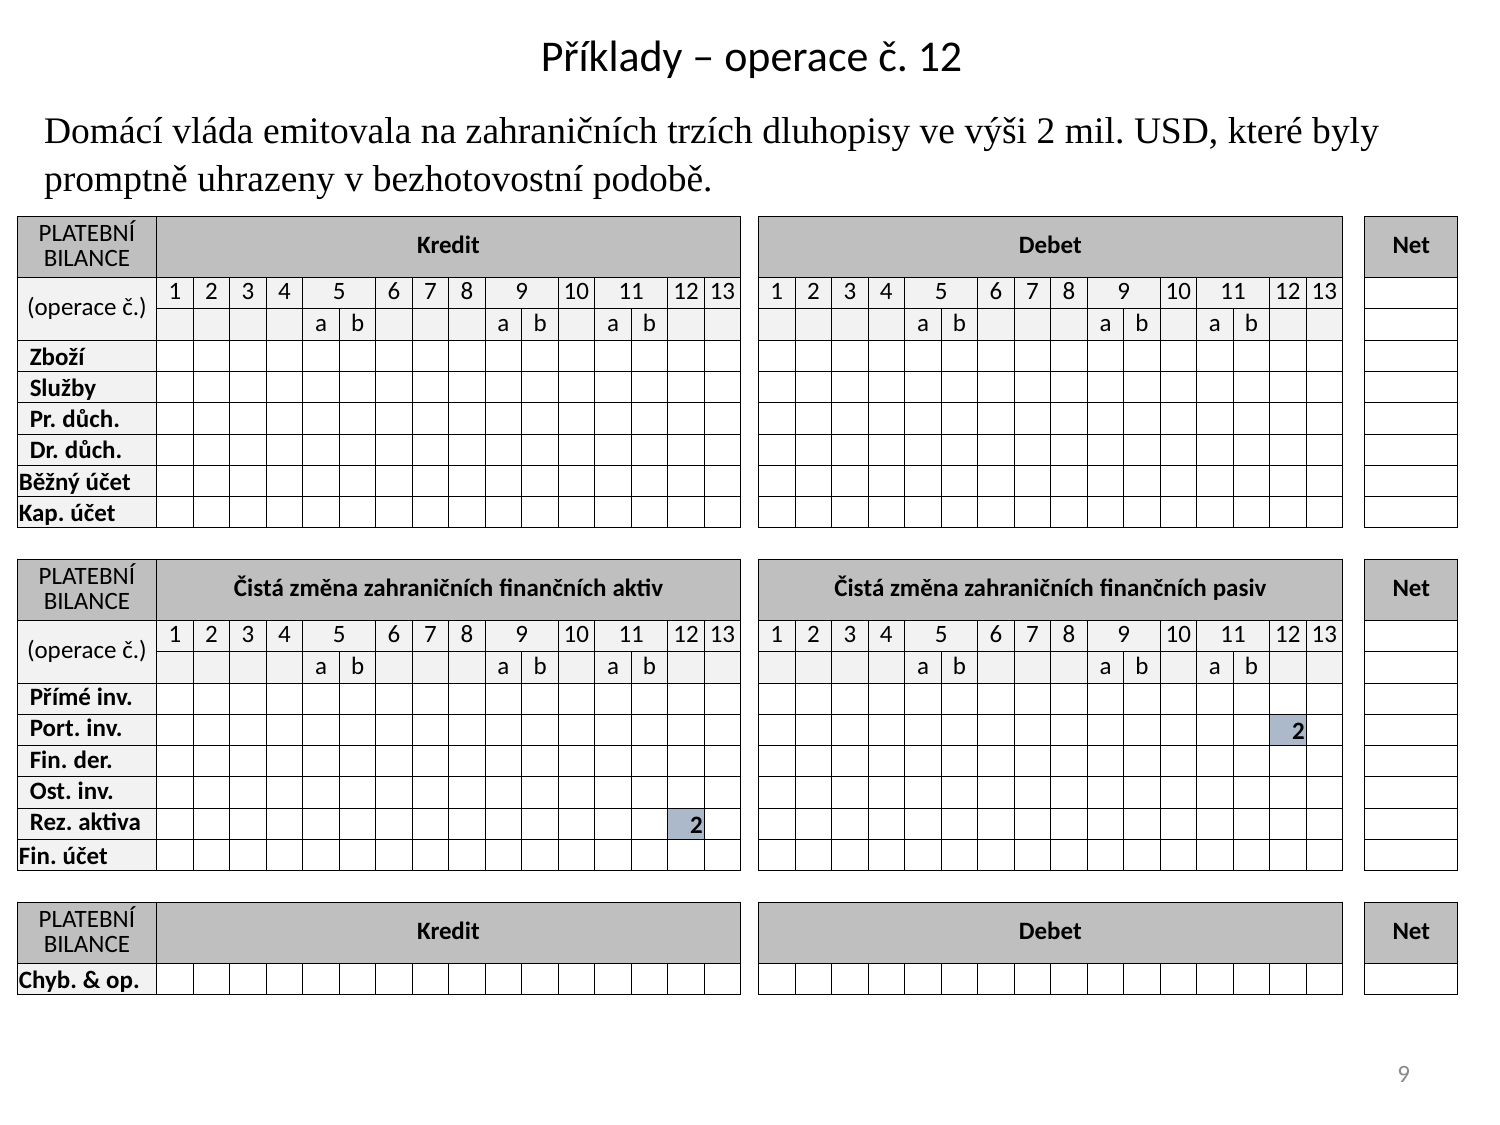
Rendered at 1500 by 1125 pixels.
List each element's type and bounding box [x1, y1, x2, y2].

table_cell [1015, 403, 1050, 434]
table_cell [522, 403, 558, 434]
table_cell [486, 715, 521, 745]
table_cell [796, 466, 831, 496]
table_cell [978, 964, 1014, 994]
table_cell [1197, 435, 1233, 465]
table_cell [1015, 372, 1050, 402]
table_cell [340, 403, 375, 434]
table_cell [522, 435, 558, 465]
table_cell [303, 809, 339, 839]
table_cell [413, 372, 448, 402]
table_cell [522, 466, 558, 496]
table_cell [230, 964, 266, 994]
table_cell [376, 435, 412, 465]
table_cell [832, 372, 868, 402]
table_cell [1307, 497, 1342, 527]
table_cell [157, 372, 193, 402]
table_cell [905, 497, 941, 527]
table_cell [230, 466, 266, 496]
table_cell [1365, 621, 1457, 651]
table_cell [267, 652, 302, 683]
table_cell [194, 746, 229, 776]
table_cell [632, 497, 667, 527]
table_cell [522, 684, 558, 714]
table_cell [796, 372, 831, 402]
table_cell [759, 435, 795, 465]
table_cell [376, 466, 412, 496]
table_cell [449, 497, 485, 527]
table_cell [905, 964, 941, 994]
table_cell [376, 497, 412, 527]
table_cell [413, 715, 448, 745]
table_cell [413, 809, 448, 839]
table_cell [668, 309, 704, 340]
table_cell [668, 466, 704, 496]
table_cell [1270, 278, 1306, 308]
table_cell [796, 278, 831, 308]
table_cell [194, 341, 229, 371]
table_cell [705, 403, 740, 434]
table_cell [905, 466, 941, 496]
table_cell [303, 403, 339, 434]
table_cell [486, 777, 521, 808]
table_cell [303, 466, 339, 496]
slide_number [1074, 1042, 1425, 1103]
table_cell [1365, 341, 1457, 371]
table_cell [157, 497, 193, 527]
table_cell [449, 684, 485, 714]
table_cell [267, 964, 302, 994]
table_cell [449, 403, 485, 434]
table_cell [449, 466, 485, 496]
table_cell [230, 278, 266, 308]
table_cell [869, 466, 904, 496]
table_cell [267, 684, 302, 714]
table_cell [1365, 746, 1457, 776]
table_cell [486, 684, 521, 714]
table_cell [18, 277, 1458, 995]
table_cell [942, 372, 977, 402]
table_cell [1197, 372, 1233, 402]
table_cell [413, 746, 448, 776]
table_cell [1124, 497, 1160, 527]
table_cell [413, 466, 448, 496]
table_cell [522, 746, 558, 776]
table_cell [1051, 309, 1087, 340]
table_cell [668, 809, 704, 839]
table_cell [796, 435, 831, 465]
table_cell [449, 746, 485, 776]
table_cell [267, 309, 302, 340]
table_cell [449, 621, 485, 651]
table_cell [18, 403, 156, 434]
table_cell [668, 435, 704, 465]
table_cell [413, 341, 448, 371]
table_cell [978, 372, 1014, 402]
table_cell [157, 903, 740, 963]
table_cell [157, 466, 193, 496]
table_cell [705, 497, 740, 527]
table_cell [705, 278, 740, 308]
table_cell [1270, 309, 1306, 340]
table_cell [705, 715, 740, 745]
table_cell [413, 840, 448, 870]
table_cell [559, 435, 594, 465]
table_cell [157, 560, 740, 620]
table_cell [595, 372, 631, 402]
table_cell [1307, 341, 1342, 371]
table_cell [559, 278, 594, 308]
table_cell [194, 715, 229, 745]
table_cell [832, 278, 868, 308]
table_cell [1234, 372, 1269, 402]
table_cell [978, 341, 1014, 371]
table_cell [796, 964, 831, 994]
table_cell [559, 684, 594, 714]
table_cell [230, 309, 266, 340]
table_header [1343, 216, 1364, 277]
table_cell [157, 652, 193, 683]
table_cell [413, 964, 448, 994]
table_cell [759, 964, 795, 994]
table_cell [905, 372, 941, 402]
table_cell [705, 621, 740, 651]
table_cell [303, 964, 339, 994]
table_cell [230, 715, 266, 745]
table_cell [413, 777, 448, 808]
table_cell [705, 840, 740, 870]
table_cell [194, 497, 229, 527]
table_cell [832, 497, 868, 527]
title [77, 19, 1427, 88]
table_cell [668, 964, 704, 994]
table_cell [303, 840, 339, 870]
table_cell [376, 840, 412, 870]
table_cell [869, 497, 904, 527]
table_cell [1270, 435, 1306, 465]
table_cell [1270, 964, 1306, 994]
table_cell [303, 715, 339, 745]
table_cell [340, 715, 375, 745]
table_cell [1365, 715, 1457, 745]
table_cell [869, 403, 904, 434]
table_cell [668, 746, 704, 776]
table_cell [595, 840, 631, 870]
table_cell [522, 497, 558, 527]
table_cell [668, 621, 704, 651]
table_cell [486, 309, 521, 340]
table_cell [413, 621, 448, 651]
table_cell [905, 278, 977, 308]
table_cell [267, 466, 302, 496]
table_cell [595, 403, 631, 434]
table_cell [1051, 278, 1087, 308]
table_cell [522, 652, 558, 683]
table_cell [376, 809, 412, 839]
table_cell [449, 309, 485, 340]
table_cell [230, 497, 266, 527]
table_cell [230, 746, 266, 776]
table_cell [413, 435, 448, 465]
table_cell [413, 309, 448, 340]
table_cell [230, 341, 266, 371]
table_cell [230, 809, 266, 839]
table_cell [559, 621, 594, 651]
table_cell [486, 840, 521, 870]
table_cell [303, 435, 339, 465]
table_cell [486, 341, 521, 371]
table_cell [303, 372, 339, 402]
table_cell [869, 341, 904, 371]
table_cell [1051, 372, 1087, 402]
table_cell [942, 435, 977, 465]
table_cell [1270, 466, 1306, 496]
table_cell [376, 621, 412, 651]
table_cell [18, 777, 156, 808]
table_cell [595, 466, 631, 496]
table_cell [1015, 309, 1050, 340]
table_cell [905, 435, 941, 465]
table_cell [759, 497, 795, 527]
table_cell [905, 309, 941, 340]
table_cell [832, 466, 868, 496]
table_cell [832, 309, 868, 340]
table_cell [303, 497, 339, 527]
table_cell [449, 278, 485, 308]
table_cell [1307, 278, 1342, 308]
table_cell [376, 372, 412, 402]
table_cell [267, 777, 302, 808]
table_cell [1197, 309, 1233, 340]
table_cell [1015, 278, 1050, 308]
table_cell [267, 278, 302, 308]
table_cell [486, 372, 521, 402]
table_cell [705, 435, 740, 465]
table_cell [942, 403, 977, 434]
table_cell [18, 809, 156, 839]
table_cell [632, 777, 667, 808]
table_cell [796, 403, 831, 434]
table_cell [942, 309, 977, 340]
table_cell [1270, 497, 1306, 527]
table_cell [869, 309, 904, 340]
table_cell [413, 403, 448, 434]
table_cell [486, 466, 521, 496]
table_cell [194, 309, 229, 340]
table_cell [522, 809, 558, 839]
table_cell [559, 715, 594, 745]
table_cell [978, 309, 1014, 340]
table_cell [194, 466, 229, 496]
table_cell [340, 466, 375, 496]
table_cell [376, 684, 412, 714]
table_cell [595, 652, 631, 683]
table_cell [194, 684, 229, 714]
table_cell [267, 840, 302, 870]
table_cell [632, 840, 667, 870]
table_cell [1307, 403, 1342, 434]
table_cell [18, 278, 156, 340]
table_header [18, 217, 156, 277]
table_cell [1088, 964, 1123, 994]
table_cell [759, 341, 795, 371]
table_cell [303, 341, 339, 371]
table_cell [1015, 341, 1050, 371]
text_box [29, 95, 1471, 207]
table_cell [668, 372, 704, 402]
table_cell [1088, 309, 1123, 340]
table_cell [18, 341, 156, 371]
table_cell [759, 903, 1342, 963]
table_cell [18, 746, 156, 776]
table_cell [376, 403, 412, 434]
table_cell [1124, 403, 1160, 434]
table_cell [1161, 372, 1196, 402]
table_cell [832, 964, 868, 994]
table_cell [942, 964, 977, 994]
table_cell [668, 278, 704, 308]
table_cell [595, 497, 631, 527]
table_cell [595, 684, 631, 714]
table_cell [1161, 341, 1196, 371]
table_cell [559, 777, 594, 808]
table_cell [340, 684, 375, 714]
table_cell [1088, 372, 1123, 402]
table_cell [1015, 435, 1050, 465]
table_cell [705, 466, 740, 496]
table_cell [267, 372, 302, 402]
table_cell [978, 278, 1014, 308]
table_cell [1161, 497, 1196, 527]
table_cell [978, 403, 1014, 434]
table_cell [340, 652, 375, 683]
table_cell [522, 964, 558, 994]
table_cell [1234, 341, 1269, 371]
table_cell [559, 309, 594, 340]
table_cell [340, 497, 375, 527]
table_cell [1161, 403, 1196, 434]
table_cell [522, 341, 558, 371]
table_cell [1015, 964, 1050, 994]
table_cell [18, 621, 156, 683]
table_cell [595, 621, 667, 651]
table_cell [157, 621, 193, 651]
table_cell [522, 715, 558, 745]
table_cell [230, 840, 266, 870]
table_cell [978, 466, 1014, 496]
table_cell [832, 435, 868, 465]
table_cell [340, 341, 375, 371]
table_cell [413, 497, 448, 527]
table_cell [1365, 497, 1457, 527]
table_cell [1307, 964, 1342, 994]
table_cell [869, 964, 904, 994]
table_cell [978, 497, 1014, 527]
table_cell [157, 715, 193, 745]
table_cell [1161, 466, 1196, 496]
table_cell [303, 652, 339, 683]
table_cell [18, 964, 156, 994]
table_cell [595, 746, 631, 776]
table_cell [559, 840, 594, 870]
table_cell [303, 309, 339, 340]
table_cell [1307, 435, 1342, 465]
table_cell [705, 684, 740, 714]
table_cell [705, 746, 740, 776]
table_cell [303, 278, 375, 308]
table_cell [1197, 964, 1233, 994]
table_cell [1365, 403, 1457, 434]
table_cell [267, 746, 302, 776]
table_cell [157, 777, 193, 808]
table_cell [194, 840, 229, 870]
table_cell [559, 341, 594, 371]
table_cell [832, 403, 868, 434]
table_cell [1365, 372, 1457, 402]
table_cell [522, 372, 558, 402]
table_cell [303, 746, 339, 776]
table_cell [376, 341, 412, 371]
table_cell [230, 435, 266, 465]
table_cell [1365, 809, 1457, 839]
table_cell [449, 964, 485, 994]
table_cell [1051, 435, 1087, 465]
table_cell [18, 435, 156, 465]
table_cell [705, 309, 740, 340]
table_cell [376, 715, 412, 745]
table_cell [194, 777, 229, 808]
table_cell [559, 372, 594, 402]
table_cell [632, 746, 667, 776]
table_cell [559, 964, 594, 994]
table_cell [340, 777, 375, 808]
table_cell [449, 372, 485, 402]
table_cell [705, 964, 740, 994]
table_header [759, 217, 1342, 277]
table_cell [1197, 497, 1233, 527]
table_cell [1161, 278, 1196, 308]
table_cell [376, 652, 412, 683]
table_cell [1365, 309, 1457, 340]
table_cell [559, 746, 594, 776]
table_cell [486, 652, 521, 683]
table_cell [1365, 435, 1457, 465]
table_cell [1365, 466, 1457, 496]
table_cell [559, 466, 594, 496]
table_cell [595, 435, 631, 465]
table_cell [1051, 466, 1087, 496]
table_cell [486, 278, 558, 308]
table_cell [559, 403, 594, 434]
table_cell [796, 309, 831, 340]
table_cell [449, 809, 485, 839]
table_cell [869, 372, 904, 402]
table_cell [1088, 278, 1160, 308]
table_cell [267, 403, 302, 434]
table_cell [340, 840, 375, 870]
table_cell [1234, 435, 1269, 465]
table_cell [267, 809, 302, 839]
table_cell [18, 372, 156, 402]
table_cell [413, 652, 448, 683]
table_cell [1365, 840, 1457, 870]
table_cell [413, 278, 448, 308]
table_cell [1307, 309, 1342, 340]
table_cell [1124, 964, 1160, 994]
table_cell [668, 684, 704, 714]
table_cell [1051, 403, 1087, 434]
table_cell [376, 964, 412, 994]
table_cell [1124, 309, 1160, 340]
table_cell [668, 497, 704, 527]
table_cell [595, 715, 631, 745]
table_cell [1124, 341, 1160, 371]
table_cell [595, 777, 631, 808]
table_cell [522, 777, 558, 808]
table_cell [157, 278, 193, 308]
table_cell [194, 809, 229, 839]
table_cell [18, 497, 156, 527]
table_cell [1365, 278, 1457, 308]
table_cell [632, 809, 667, 839]
table_cell [1234, 497, 1269, 527]
table_cell [1365, 964, 1457, 994]
table_cell [1124, 435, 1160, 465]
table_cell [194, 278, 229, 308]
table_cell [194, 435, 229, 465]
table_cell [632, 309, 667, 340]
table_cell [632, 684, 667, 714]
table_cell [668, 403, 704, 434]
table_cell [194, 621, 229, 651]
table_cell [1124, 466, 1160, 496]
table_cell [668, 341, 704, 371]
table_cell [376, 777, 412, 808]
table_cell [267, 497, 302, 527]
table_cell [869, 278, 904, 308]
table_cell [942, 466, 977, 496]
table_cell [230, 777, 266, 808]
table_cell [194, 403, 229, 434]
table_cell [230, 621, 266, 651]
table_cell [1234, 466, 1269, 496]
table_cell [705, 777, 740, 808]
table_cell [1307, 372, 1342, 402]
table_cell [1051, 497, 1087, 527]
table_cell [157, 403, 193, 434]
table_cell [632, 466, 667, 496]
table_cell [668, 715, 704, 745]
table_cell [632, 964, 667, 994]
table_cell [705, 372, 740, 402]
table_cell [486, 809, 521, 839]
table_cell [340, 809, 375, 839]
table_cell [1161, 435, 1196, 465]
table_cell [230, 652, 266, 683]
table_header [741, 216, 758, 277]
table_header [1365, 217, 1457, 277]
table_cell [522, 309, 558, 340]
table_cell [1234, 964, 1269, 994]
table_cell [18, 466, 156, 496]
table_cell [668, 652, 704, 683]
table_cell [632, 435, 667, 465]
table_cell [303, 684, 339, 714]
table_cell [1365, 560, 1457, 620]
table_cell [1270, 341, 1306, 371]
table_cell [559, 497, 594, 527]
table_cell [1197, 278, 1269, 308]
table_cell [1307, 466, 1342, 496]
table_cell [1051, 964, 1087, 994]
table_cell [449, 652, 485, 683]
table_cell [559, 809, 594, 839]
table_cell [449, 715, 485, 745]
table_cell [303, 777, 339, 808]
table_cell [1088, 403, 1123, 434]
table_cell [942, 341, 977, 371]
table_cell [705, 652, 740, 683]
table_cell [1051, 341, 1087, 371]
table_cell [705, 809, 740, 839]
table_cell [1365, 652, 1457, 683]
table_cell [869, 435, 904, 465]
table_cell [595, 341, 631, 371]
table_cell [668, 777, 704, 808]
table_cell [632, 372, 667, 402]
table_cell [194, 652, 229, 683]
table_cell [376, 278, 412, 308]
table_cell [157, 309, 193, 340]
table_cell [759, 466, 795, 496]
table_cell [18, 840, 156, 870]
table_cell [759, 278, 795, 308]
table_cell [632, 341, 667, 371]
table_cell [1234, 403, 1269, 434]
table_cell [1365, 777, 1457, 808]
table_cell [1015, 497, 1050, 527]
table_cell [759, 372, 795, 402]
table_cell [632, 652, 667, 683]
table_cell [194, 372, 229, 402]
table_cell [449, 435, 485, 465]
table_cell [449, 777, 485, 808]
table_cell [1197, 466, 1233, 496]
table_cell [1234, 309, 1269, 340]
table_cell [1015, 466, 1050, 496]
table_cell [230, 372, 266, 402]
table_cell [340, 435, 375, 465]
table_cell [632, 403, 667, 434]
table_cell [340, 746, 375, 776]
table_header [157, 217, 740, 277]
table_cell [1088, 497, 1123, 527]
table_cell [449, 840, 485, 870]
table_cell [486, 403, 521, 434]
table_cell [376, 309, 412, 340]
table_cell [157, 746, 193, 776]
table_cell [340, 309, 375, 340]
table_cell [486, 497, 521, 527]
table_cell [486, 435, 521, 465]
table_cell [157, 684, 193, 714]
table_cell [340, 964, 375, 994]
table_cell [18, 684, 156, 714]
table_cell [759, 309, 795, 340]
table_cell [157, 809, 193, 839]
table_cell [267, 621, 302, 651]
table_cell [1088, 466, 1123, 496]
table_cell [595, 278, 667, 308]
table_cell [449, 341, 485, 371]
table_cell [18, 715, 156, 745]
table_cell [340, 372, 375, 402]
table_cell [157, 341, 193, 371]
table_cell [486, 621, 558, 651]
table_cell [230, 684, 266, 714]
table_cell [1365, 903, 1457, 963]
table_cell [157, 435, 193, 465]
table_cell [1270, 403, 1306, 434]
table_cell [230, 403, 266, 434]
table_cell [759, 403, 795, 434]
table_cell [832, 341, 868, 371]
table_cell [1088, 341, 1123, 371]
table_cell [942, 497, 977, 527]
table_cell [796, 497, 831, 527]
table_cell [194, 964, 229, 994]
table_cell [559, 652, 594, 683]
table_cell [595, 964, 631, 994]
table_cell [157, 840, 193, 870]
table_cell [1161, 964, 1196, 994]
table_cell [376, 746, 412, 776]
table_cell [267, 341, 302, 371]
table_cell [522, 840, 558, 870]
table_cell [267, 715, 302, 745]
table_cell [18, 560, 156, 620]
table_cell [796, 341, 831, 371]
table_cell [1197, 341, 1233, 371]
table_cell [668, 840, 704, 870]
table_cell [595, 809, 631, 839]
table_cell [595, 309, 631, 340]
table_cell [1365, 684, 1457, 714]
table_cell [1197, 403, 1233, 434]
table_cell [905, 403, 941, 434]
table_cell [632, 715, 667, 745]
table_cell [905, 341, 941, 371]
table_cell [267, 435, 302, 465]
table_cell [303, 621, 375, 651]
table_cell [486, 746, 521, 776]
table_cell [157, 964, 193, 994]
table_cell [18, 903, 156, 963]
table_cell [705, 341, 740, 371]
table_cell [1124, 372, 1160, 402]
table_cell [1270, 372, 1306, 402]
table_cell [1161, 309, 1196, 340]
table_cell [1088, 435, 1123, 465]
table_cell [413, 684, 448, 714]
table_cell [486, 964, 521, 994]
table_cell [978, 435, 1014, 465]
